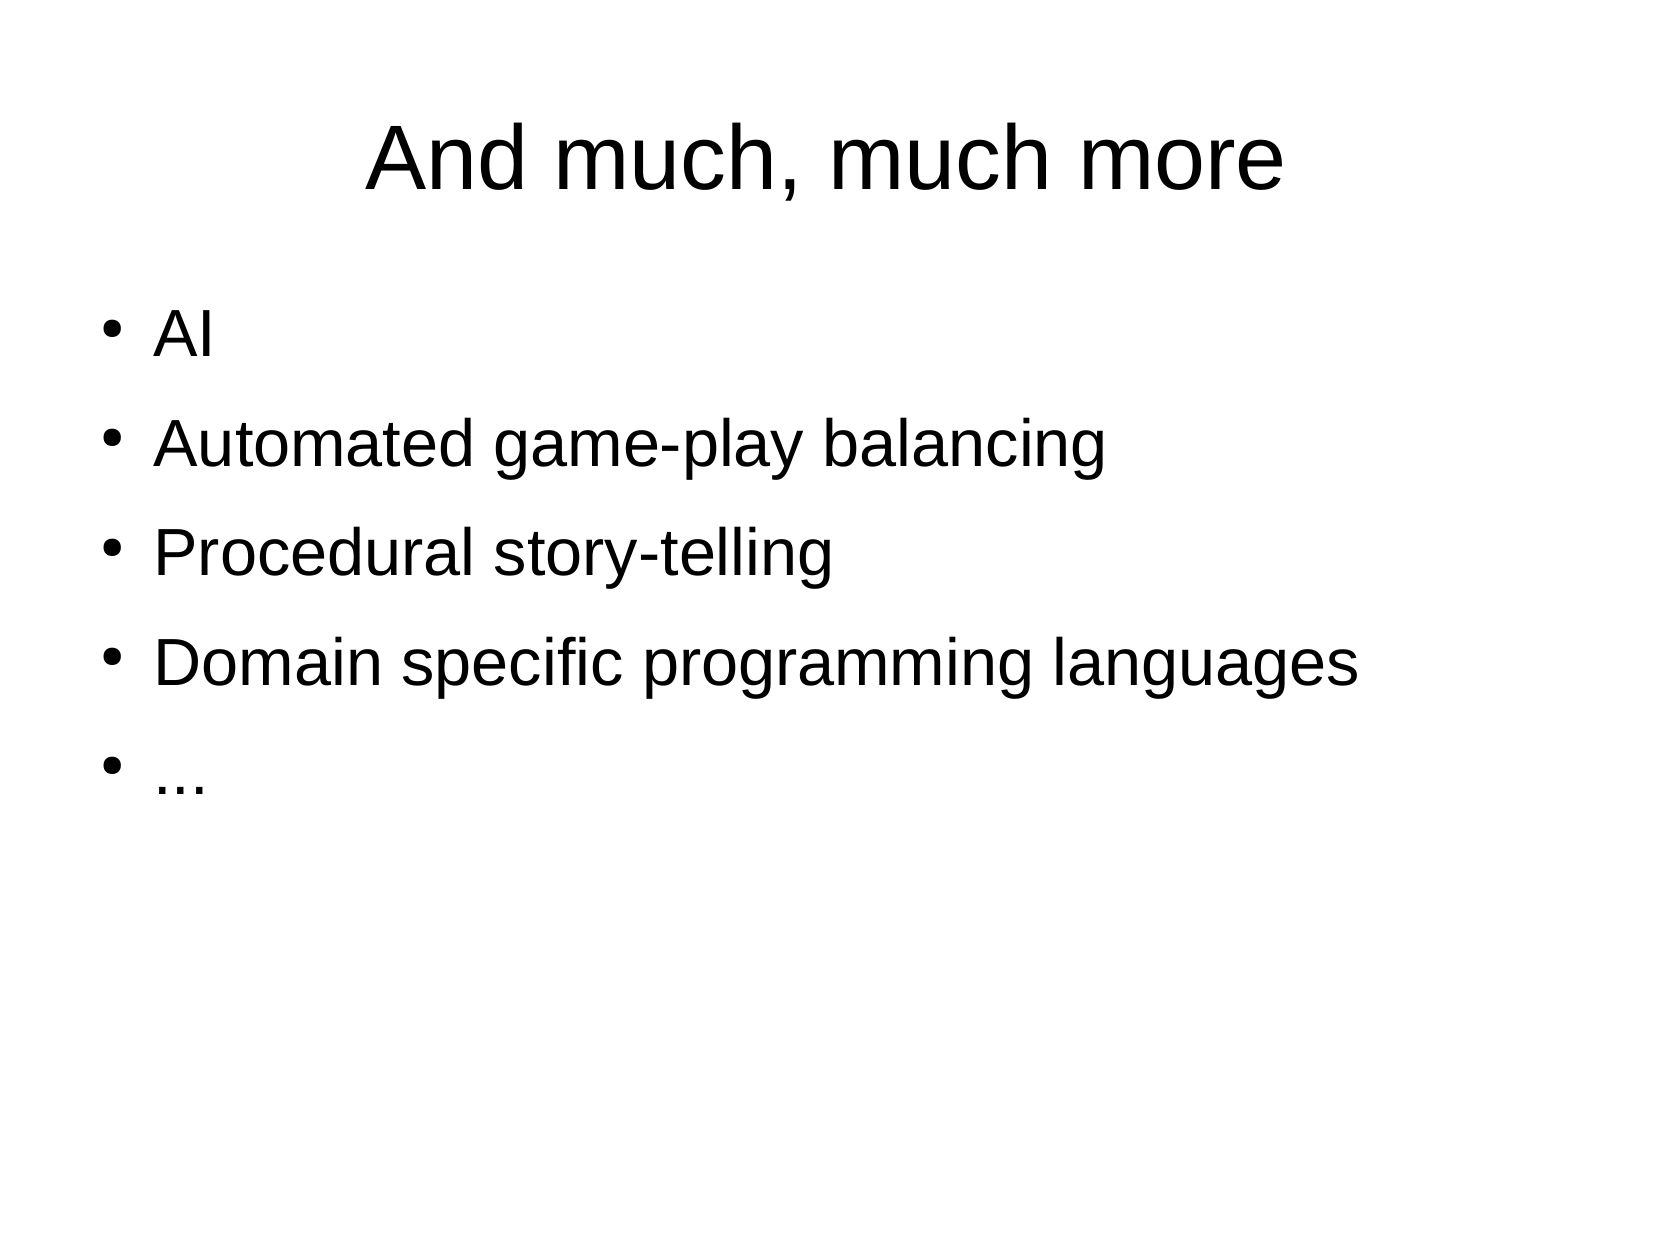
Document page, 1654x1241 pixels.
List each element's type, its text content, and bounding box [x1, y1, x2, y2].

title And much, much more [82, 49, 1571, 257]
list AI Automated game-play balancing Procedural story-telling Domain specific programming languages ... [82, 290, 1571, 1109]
